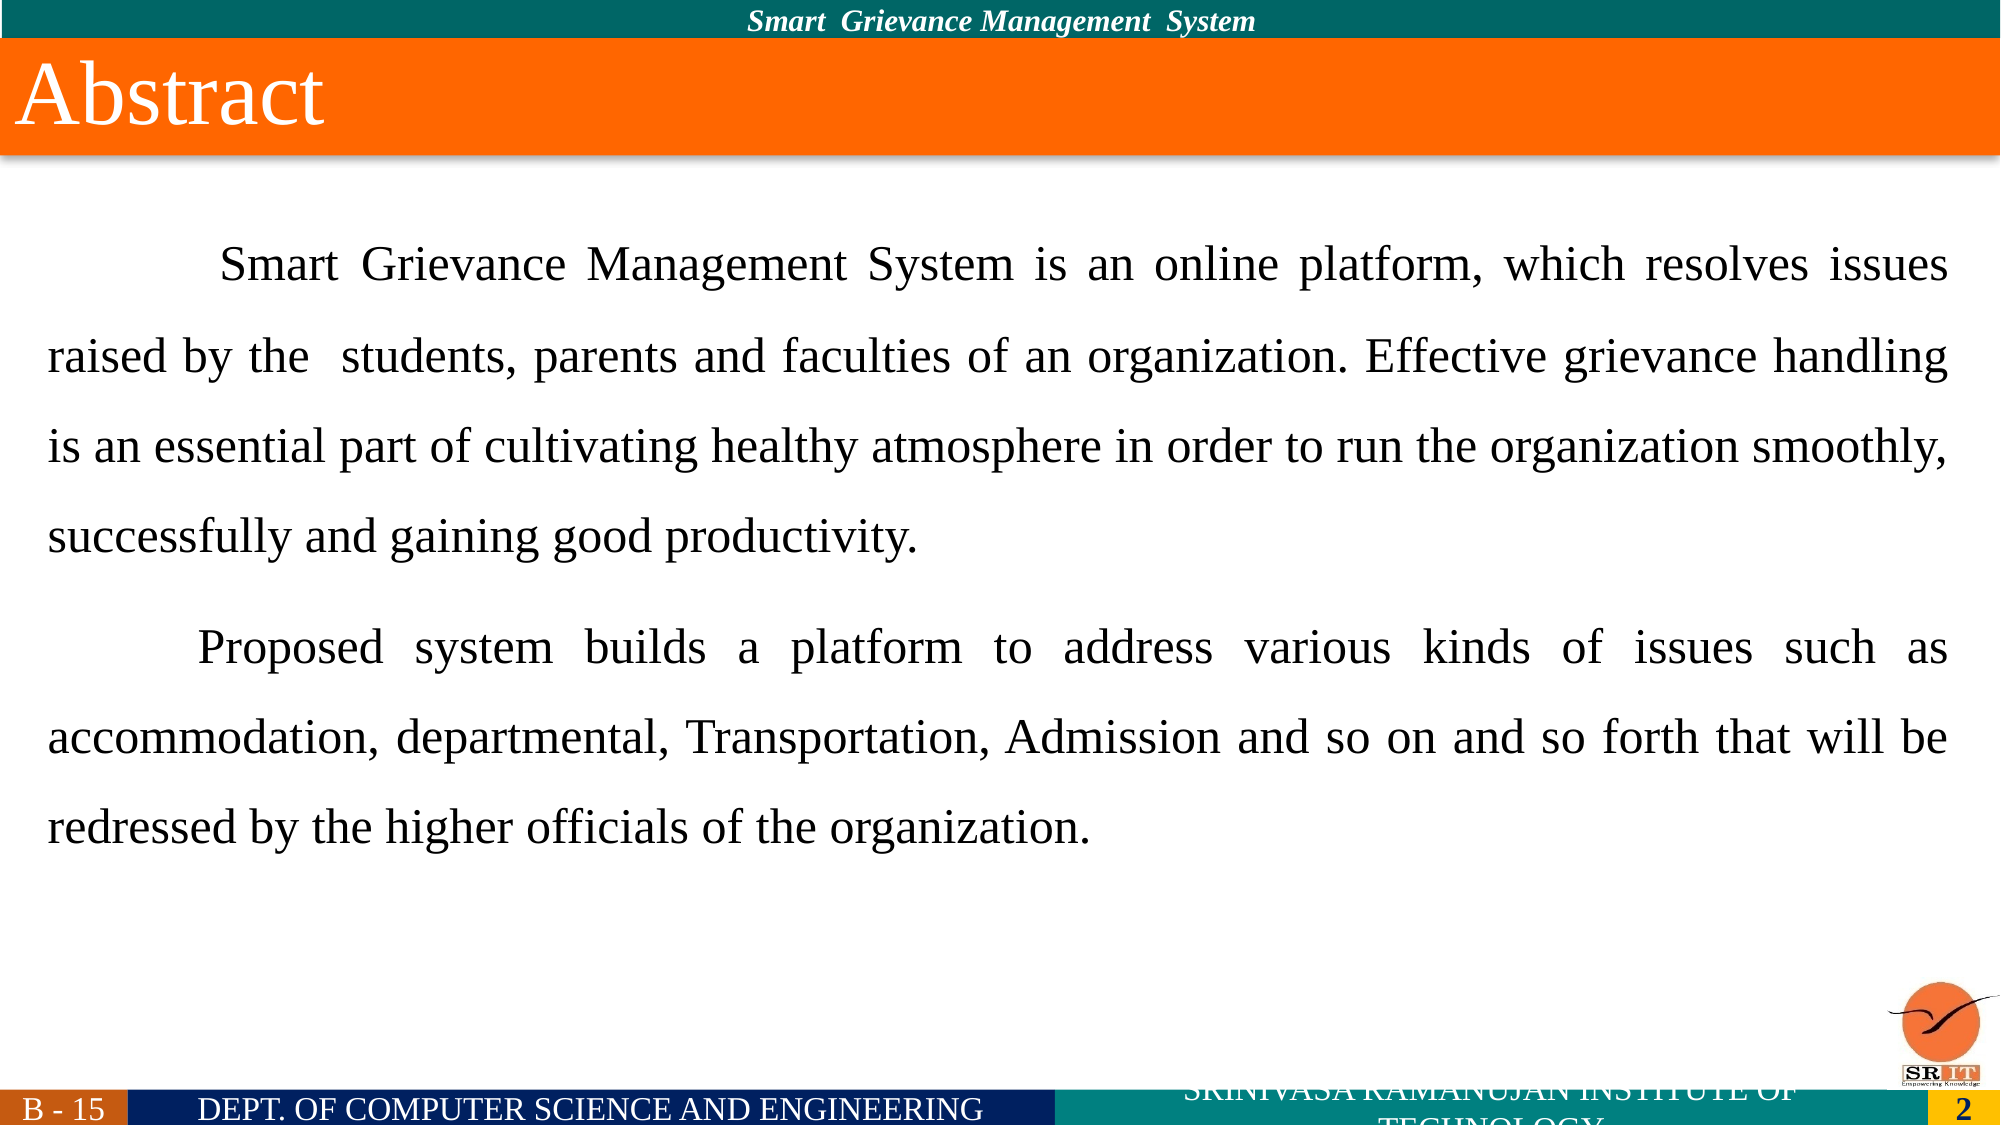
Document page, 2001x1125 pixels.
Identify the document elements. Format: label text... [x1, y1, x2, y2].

list Smart Grievance Management System is an online platform, which resolves issues raised by the students, parents and faculties of an organization. Effective grievance handling is an essential part of cultivating healthy atmosphere in order to run the organization smoothly, successfully and gaining good productivity. Proposed system builds a platform to address various kinds of issues such as accommodation, departmental, Transportation, Admission and so on and so forth that will be redressed by the higher officials of the organization. [32, 179, 1965, 1065]
picture [1887, 977, 2000, 1090]
title Abstract [0, 38, 2000, 156]
